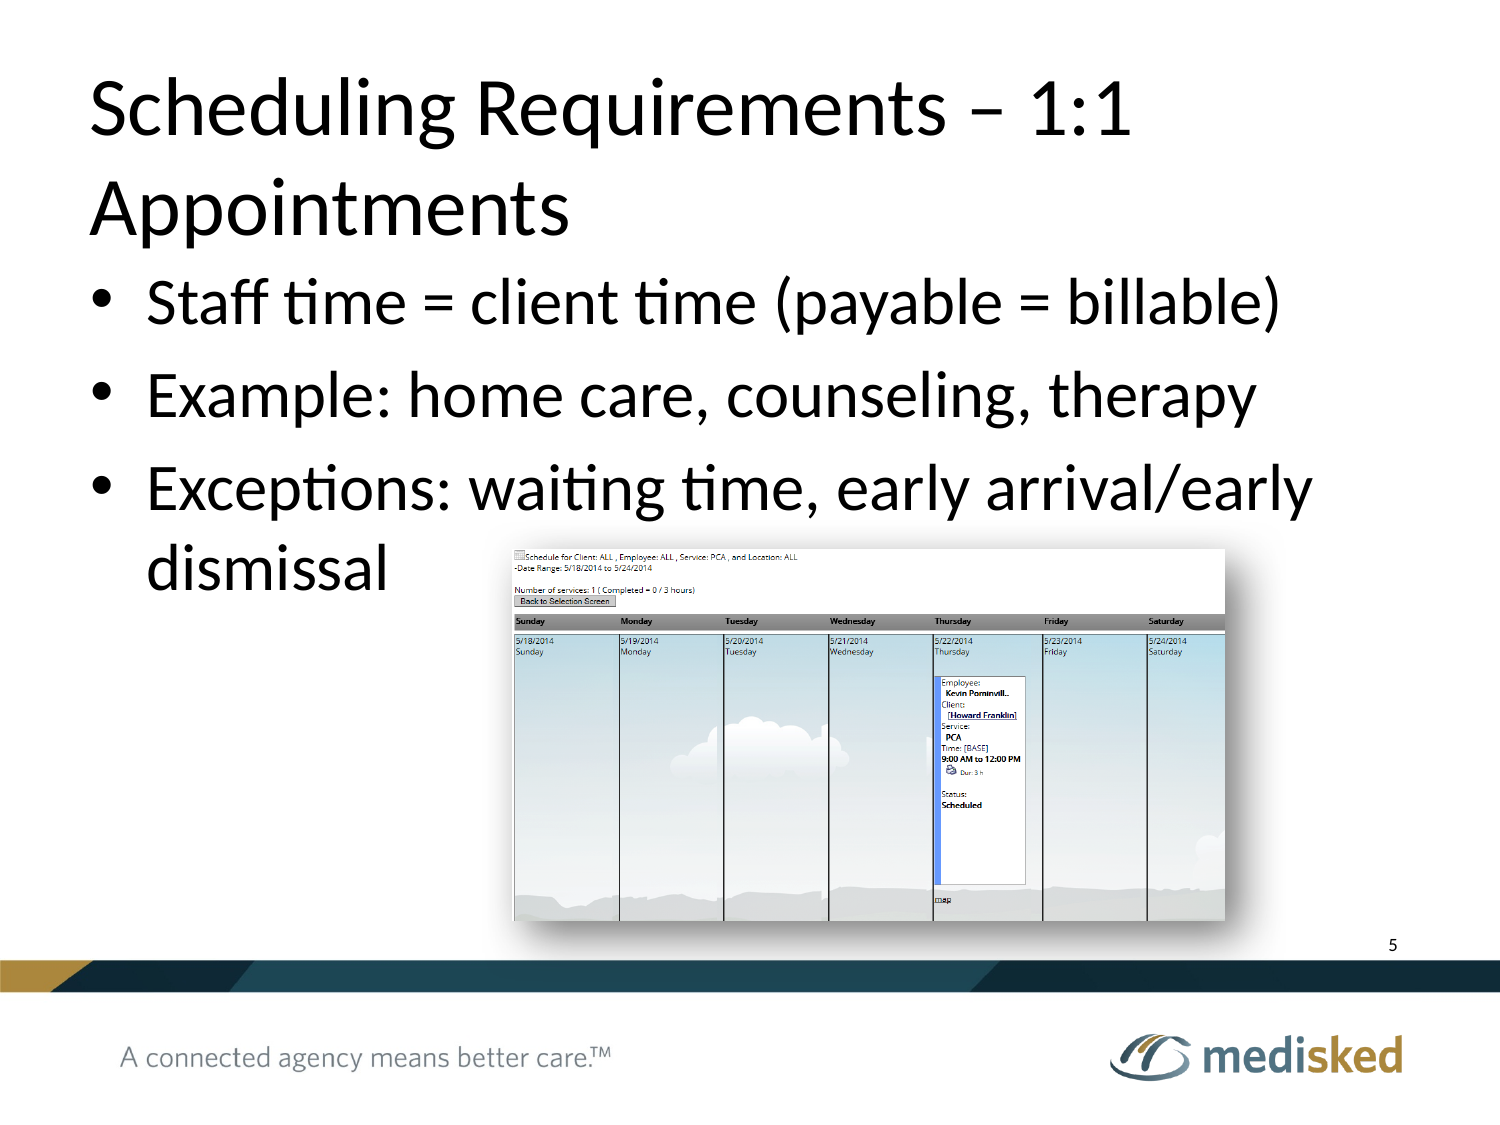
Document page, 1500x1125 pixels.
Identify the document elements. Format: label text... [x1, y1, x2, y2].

title Scheduling Requirements – 1:1 Appointments [75, 45, 1425, 225]
list Staff time = client time (payable = billable) Example: home care, counseling, therapy Exceptions: waiting time, early arrival/early dismissal [75, 249, 1425, 913]
slide_number 5 [1287, 924, 1413, 950]
picture [512, 549, 1226, 922]
picture [0, 958, 1500, 1125]
